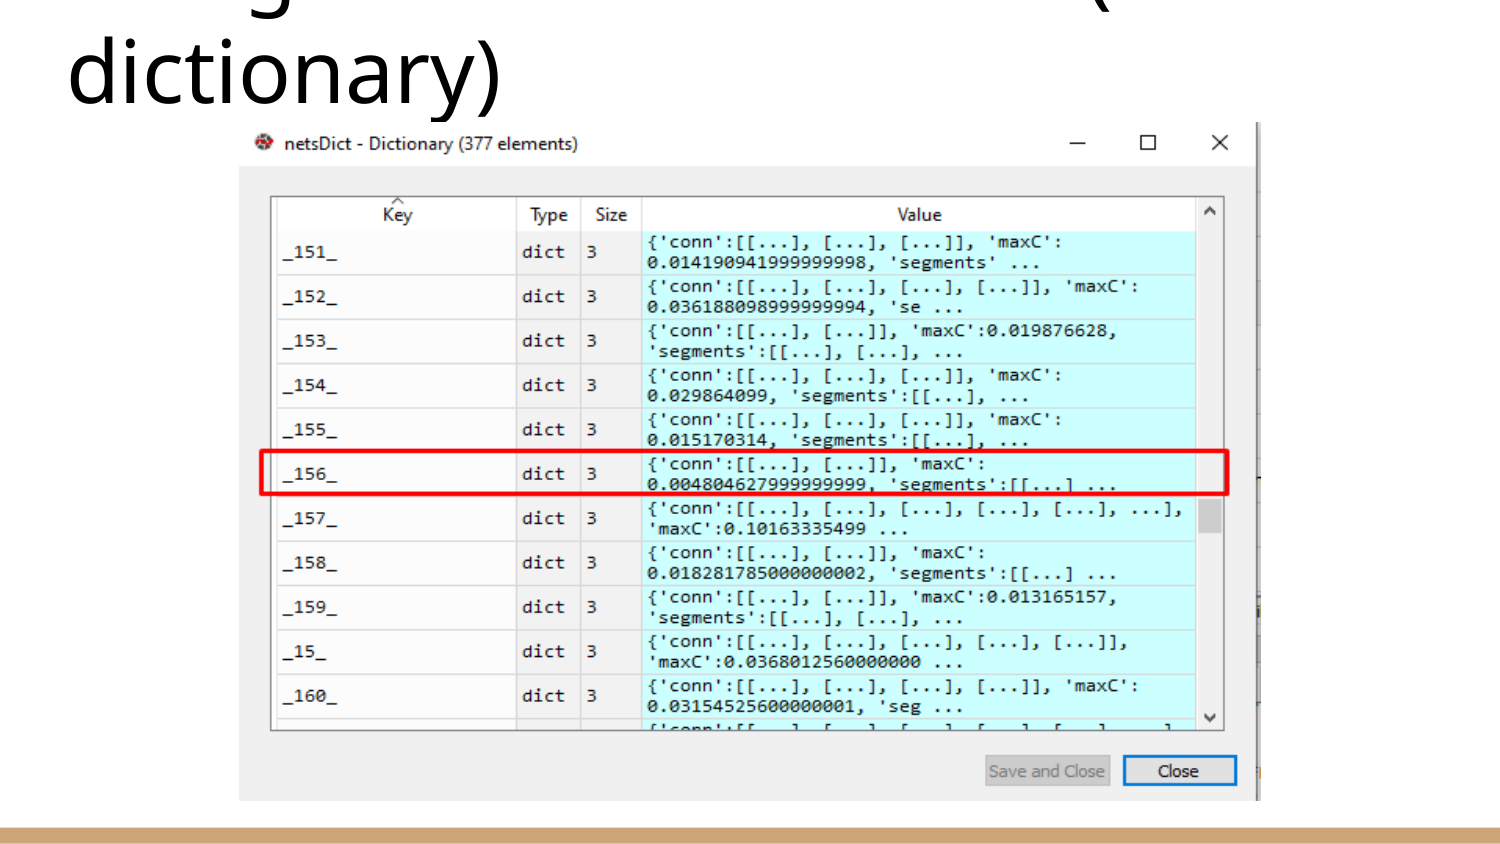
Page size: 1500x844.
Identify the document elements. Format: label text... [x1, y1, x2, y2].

title Design - Data Structures (nets dictionary) [51, 0, 1449, 137]
picture [239, 122, 1261, 801]
